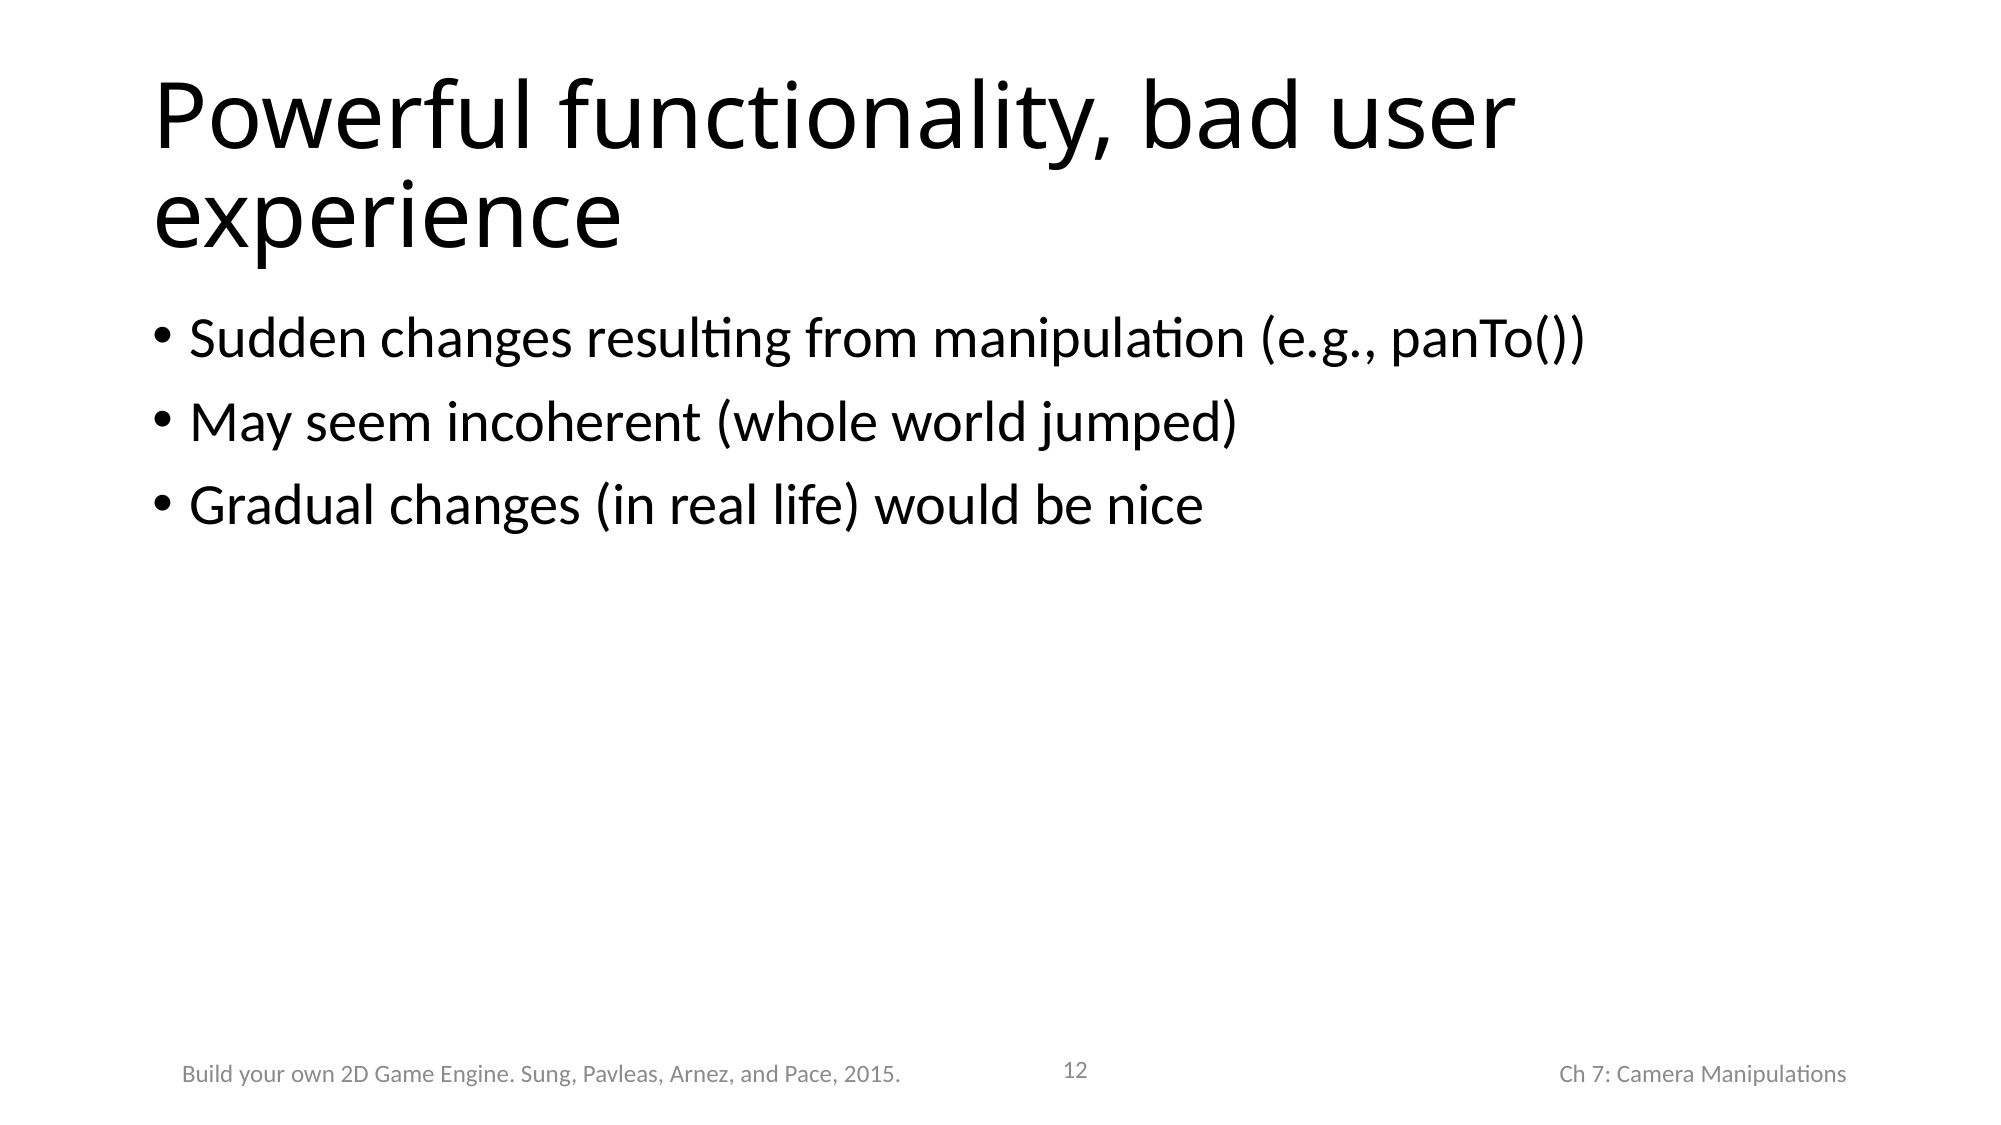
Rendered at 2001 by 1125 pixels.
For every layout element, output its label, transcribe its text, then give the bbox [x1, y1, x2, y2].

title Powerful functionality, bad user experience [137, 59, 1863, 278]
list Sudden changes resulting from manipulation (e.g., panTo()) May seem incoherent (whole world jumped) Gradual changes (in real life) would be nice [137, 299, 1863, 1014]
